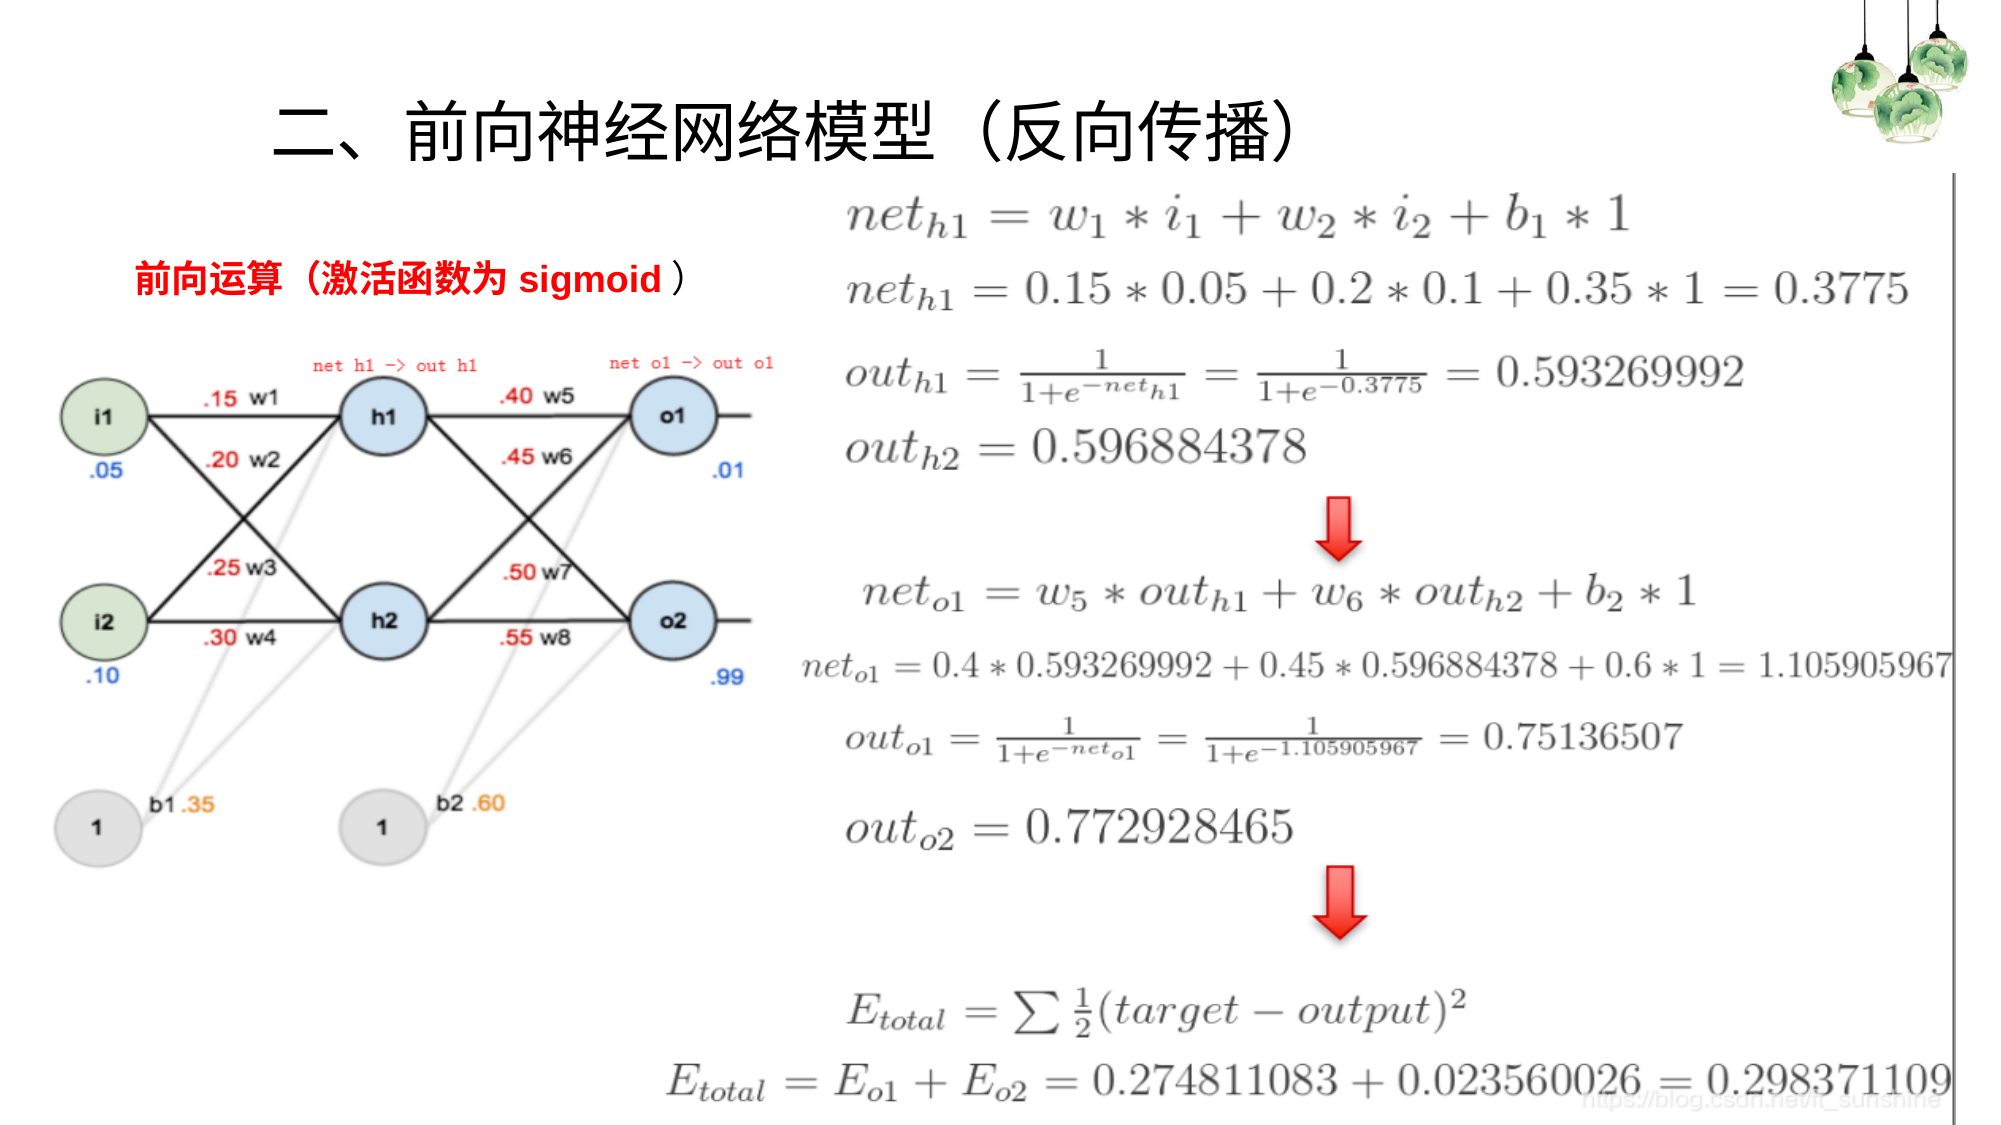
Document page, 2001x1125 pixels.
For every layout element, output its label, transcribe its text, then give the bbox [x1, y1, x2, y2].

picture [1830, 0, 1970, 146]
picture [43, 173, 1956, 1125]
text_box 二、前向神经网络模型（反向传播） [255, 82, 1353, 173]
